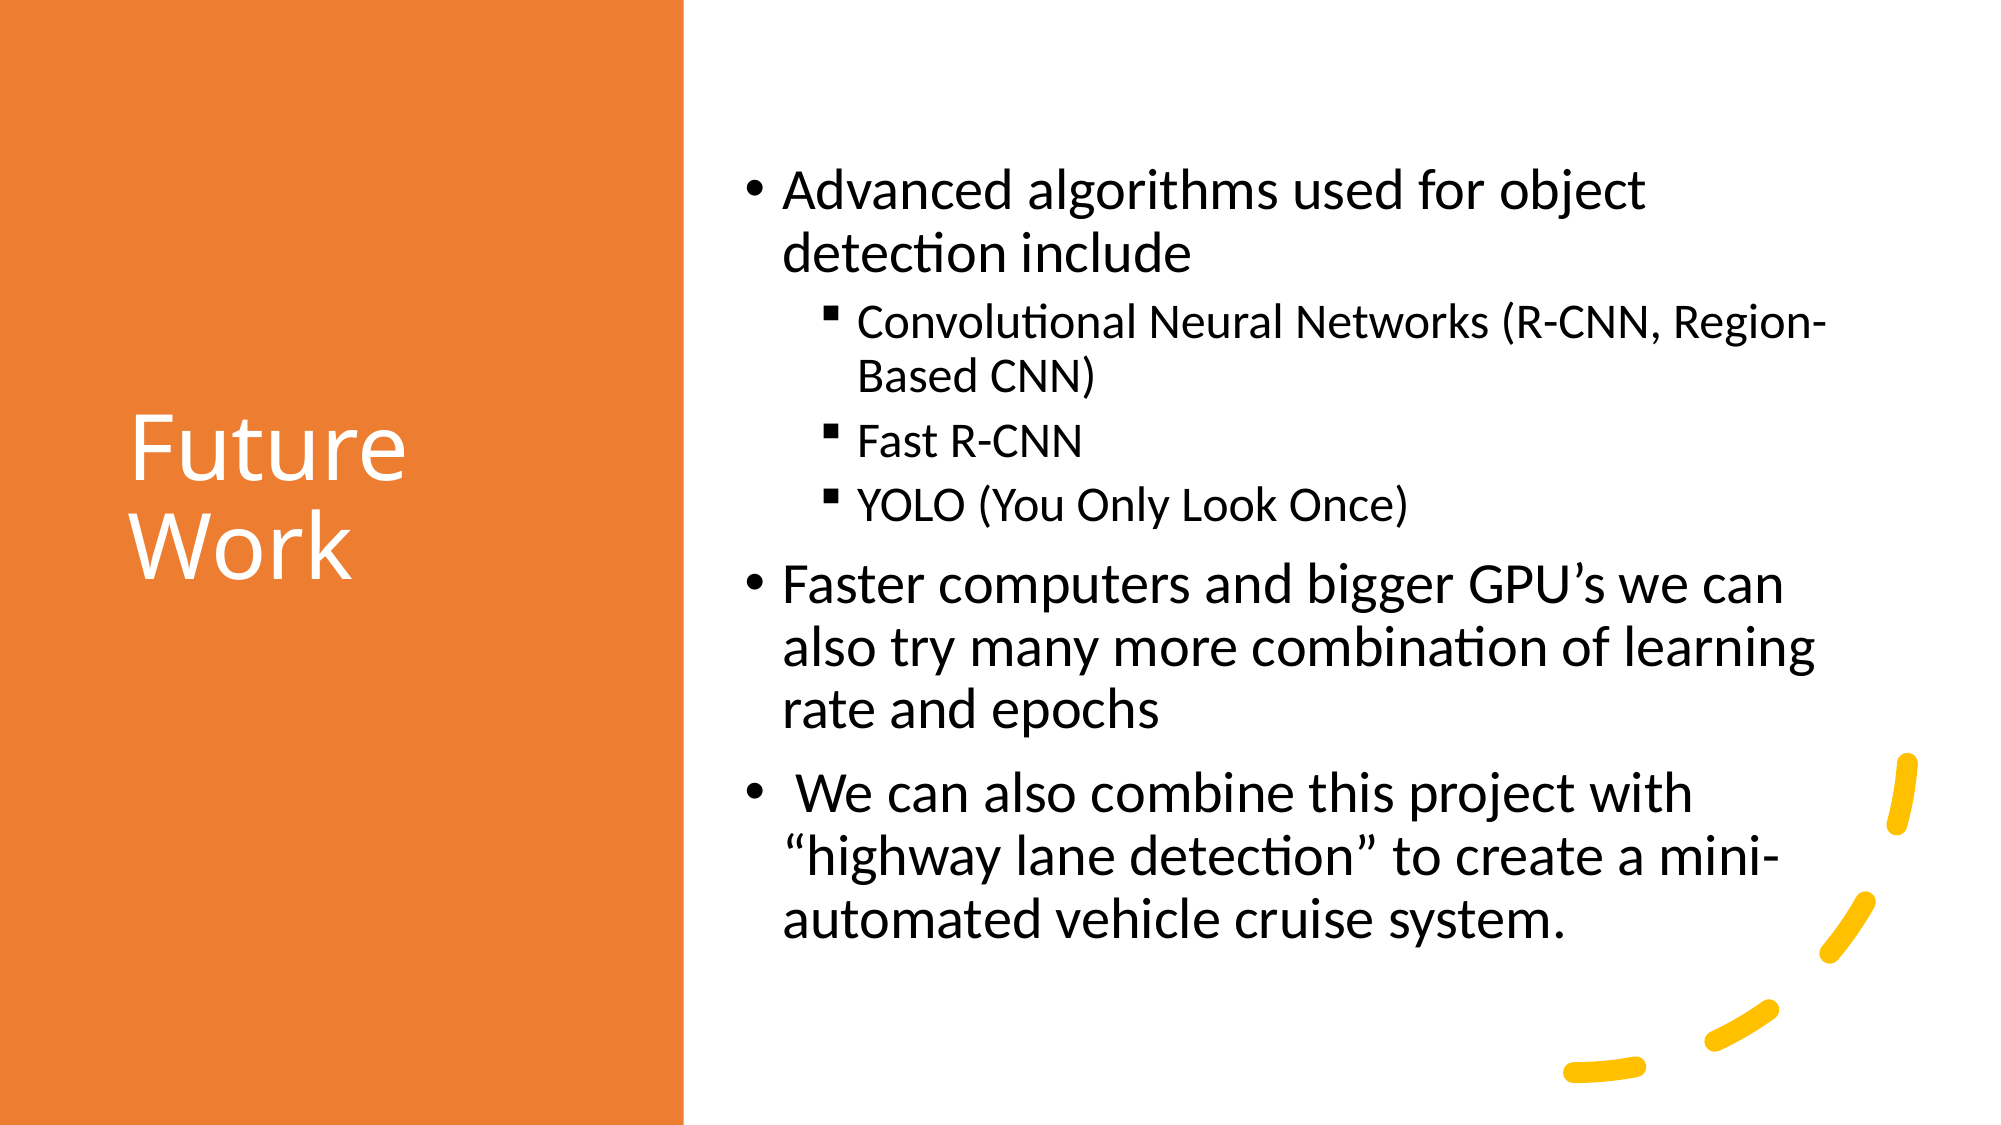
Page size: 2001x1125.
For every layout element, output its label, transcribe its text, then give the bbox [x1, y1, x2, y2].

list Advanced algorithms used for object detection include Convolutional Neural Networks (R-CNN, Region-Based CNN) Fast R-CNN YOLO (You Only Look Once) Faster computers and bigger GPU’s we can also try many more combination of learning rate and epochs We can also combine this project with “highway lane detection” to create a mini-automated vehicle cruise system. [729, 97, 1863, 1014]
text_box [0, 0, 685, 1125]
text_box [1572, 1014, 1764, 1074]
text_box [685, 0, 2000, 1125]
title Future Work [112, 97, 638, 1014]
text_box [1863, 737, 1909, 907]
